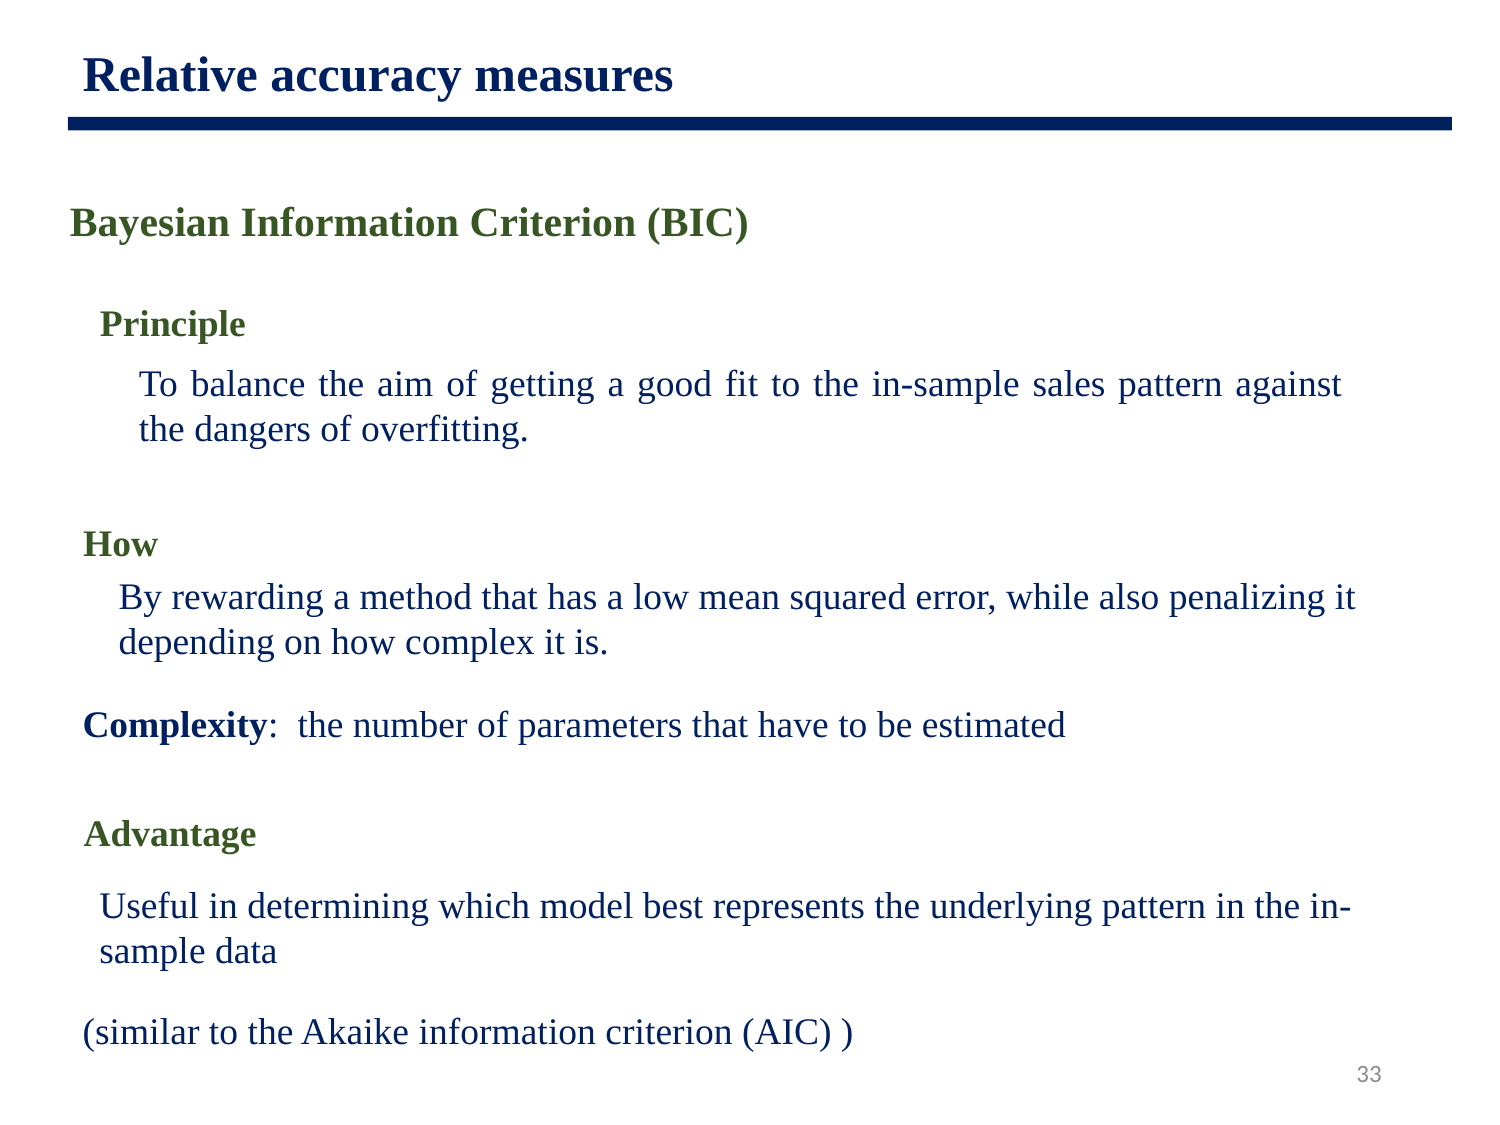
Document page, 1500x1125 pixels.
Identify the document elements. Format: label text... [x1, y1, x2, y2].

text_box Useful in determining which model best represents the underlying pattern in the in-sample data [84, 873, 1397, 979]
text_box Advantage [68, 801, 281, 861]
text_box By rewarding a method that has a low mean squared error, while also penalizing it depending on how complex it is. [103, 564, 1417, 670]
text_box Bayesian Information Criterion (BIC) [55, 187, 806, 252]
text_box How [68, 511, 174, 572]
text_box Relative accuracy measures [67, 34, 1198, 109]
text_box To balance the aim of getting a good fit to the in-sample sales pattern against the dangers of overfitting. [124, 351, 1359, 457]
text_box (similar to the Akaike information criterion (AIC) ) [67, 999, 1147, 1060]
text_box [67, 116, 1453, 131]
slide_number 33 [1059, 1042, 1397, 1103]
text_box Principle [85, 291, 262, 351]
text_box Complexity: the number of parameters that have to be estimated [67, 692, 1485, 753]
